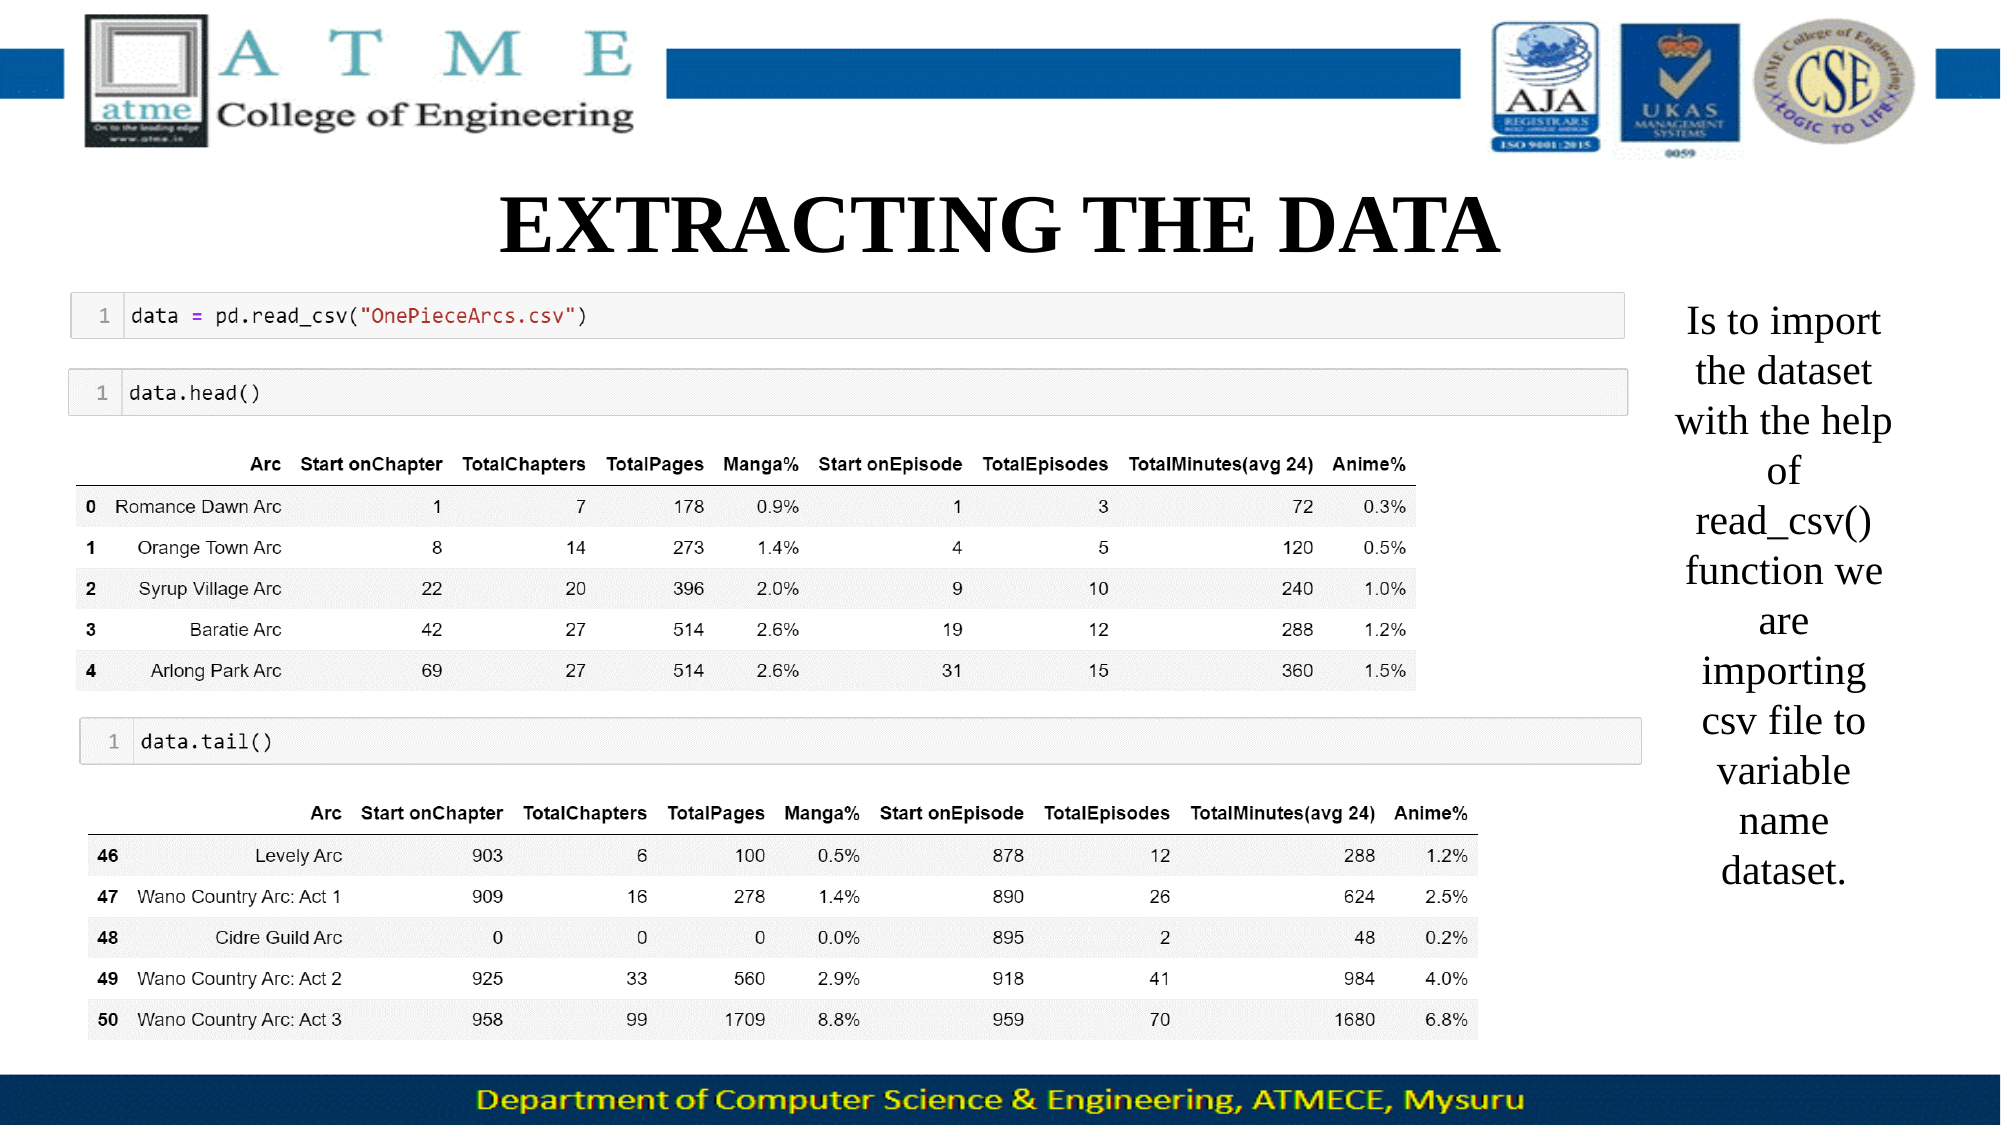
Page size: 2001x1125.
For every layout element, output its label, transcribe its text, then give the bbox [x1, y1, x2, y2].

title EXTRACTING THE DATA [65, 125, 1937, 313]
picture [0, 0, 2001, 1125]
text_box Is to import the dataset with the help of read_csv() function we are importing csv file to variable name dataset. [1659, 285, 1909, 901]
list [64, 285, 1632, 346]
